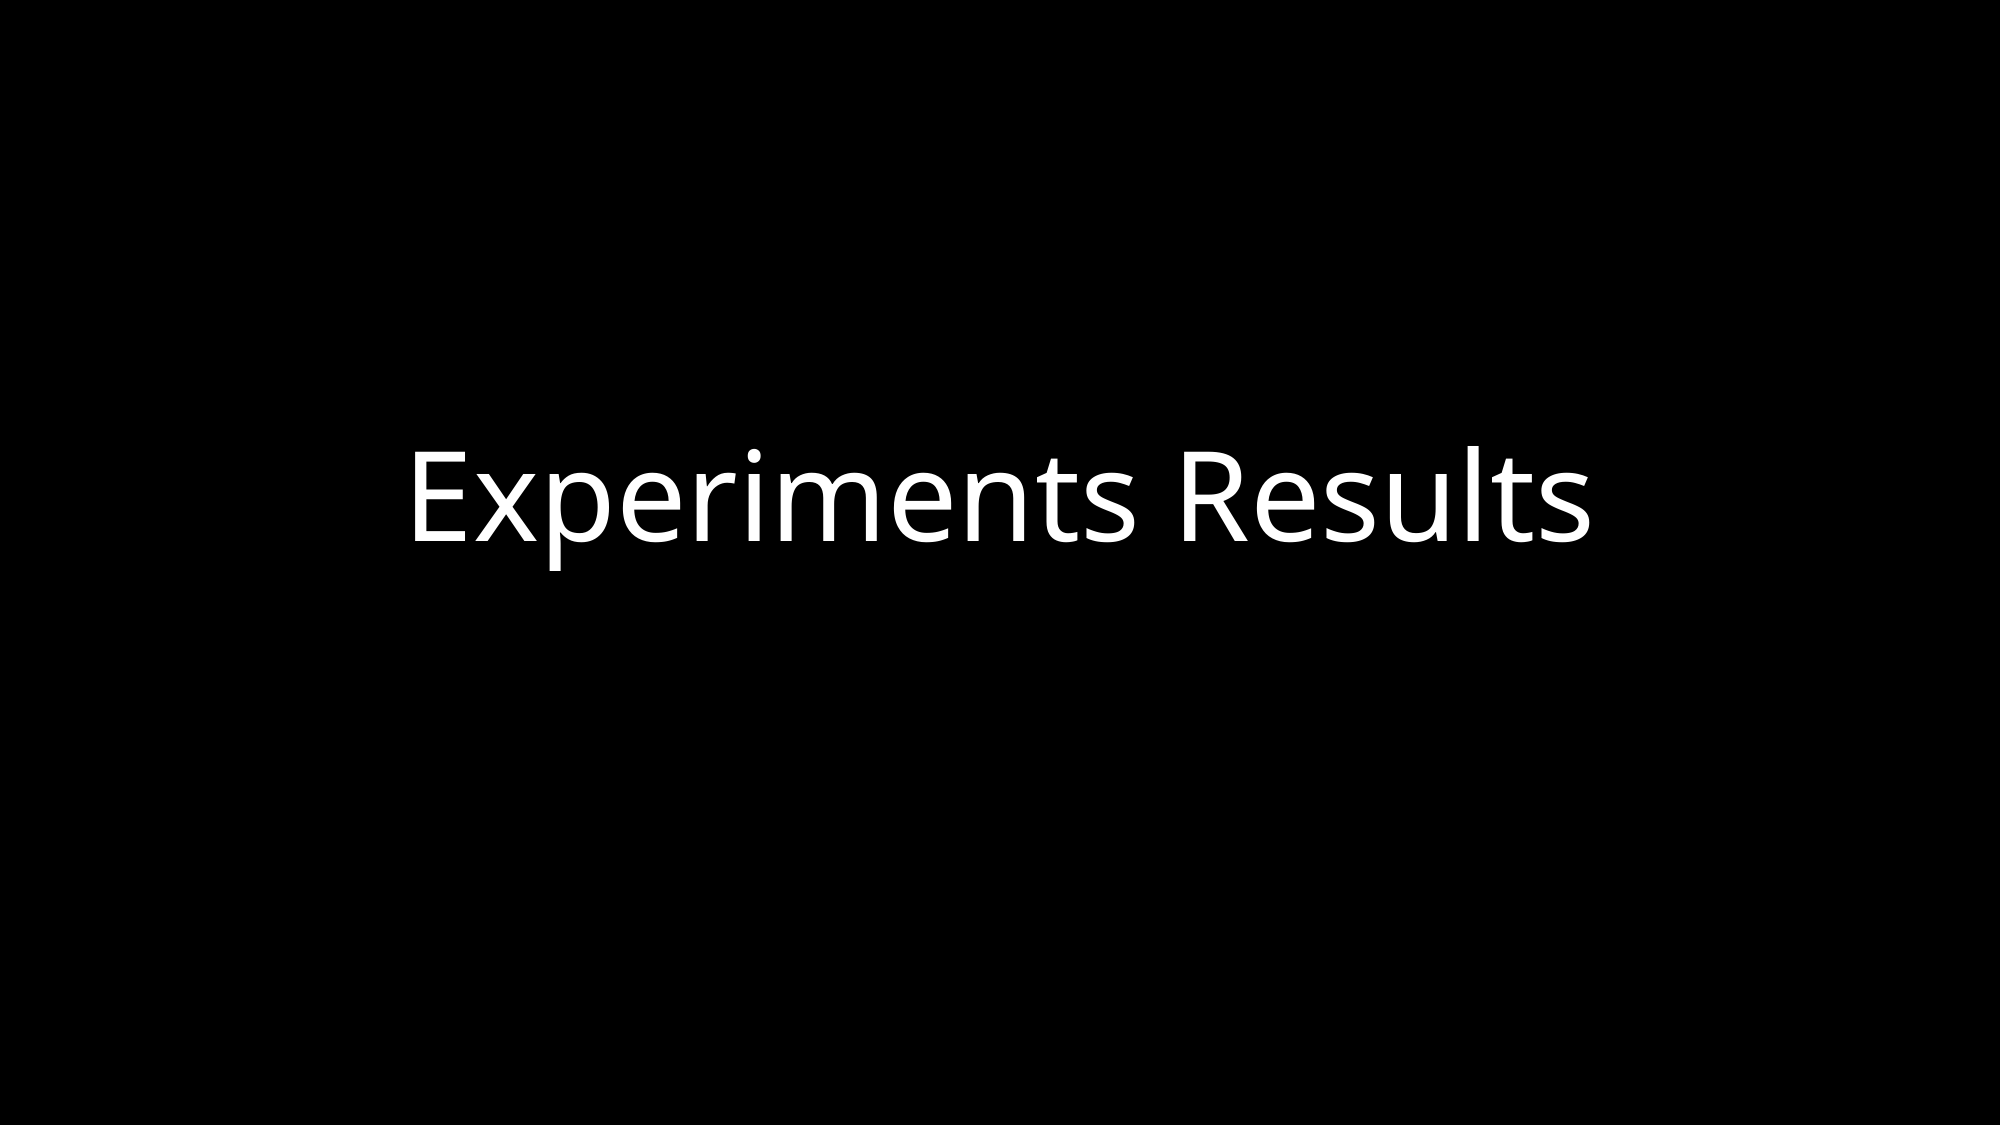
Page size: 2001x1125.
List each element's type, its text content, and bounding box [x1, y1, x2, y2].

title Experiments Results [249, 184, 1750, 576]
